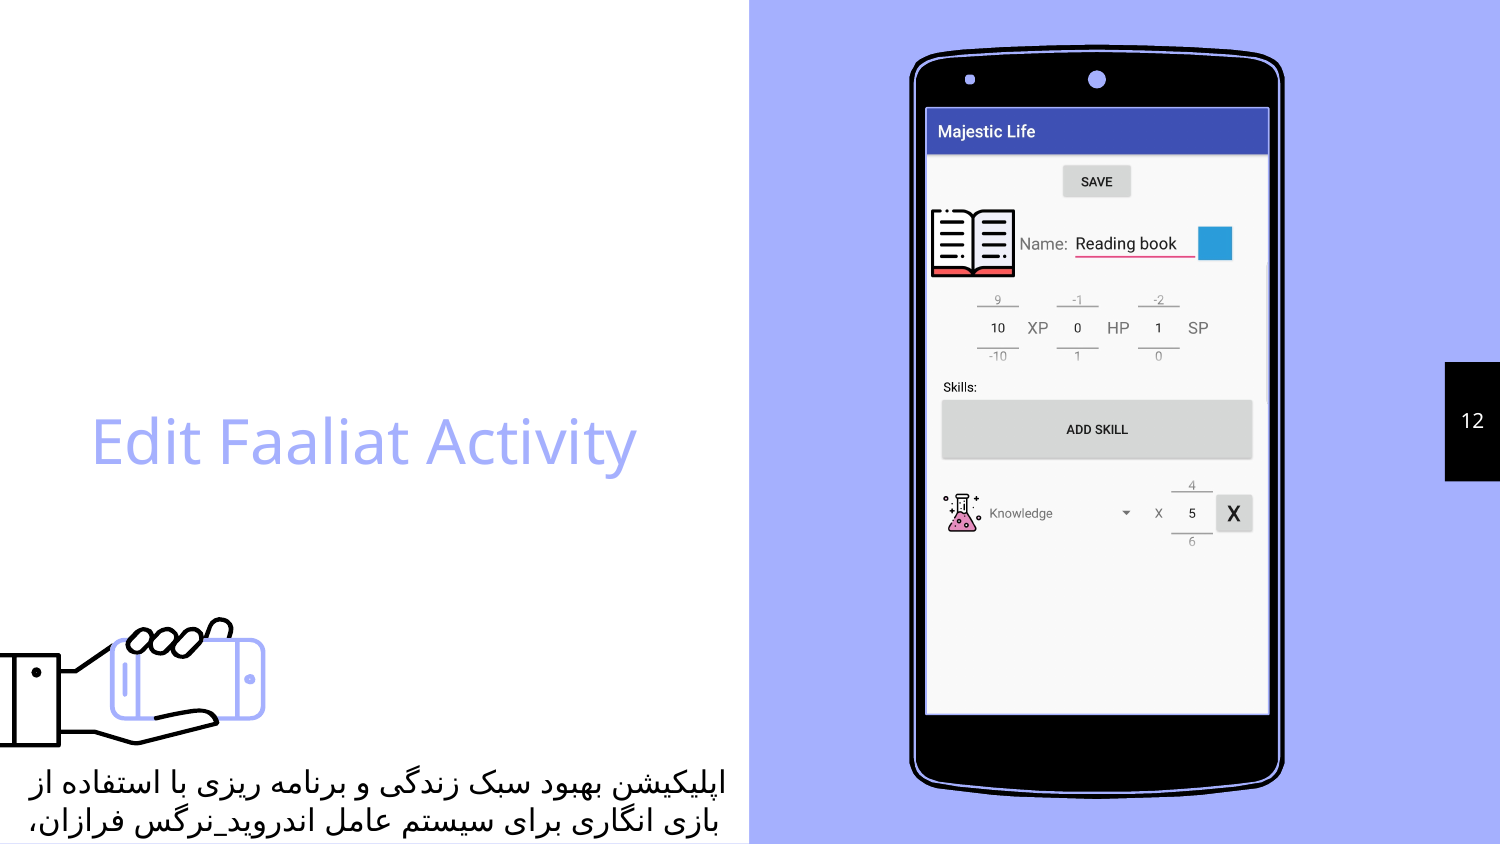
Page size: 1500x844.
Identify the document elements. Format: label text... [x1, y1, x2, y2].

subtitle اپلیکیشن بهبود سبک زندگی و برنامه ریزی با استفاده از بازی انگاری برای سیستم عامل اندروید_نرگس فرازان، زهرا نجمی [148, 747, 750, 844]
picture [925, 106, 1269, 749]
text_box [10, 492, 144, 844]
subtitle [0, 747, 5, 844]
slide_number 12 [1444, 362, 1500, 482]
text_box [908, 43, 1286, 800]
title Edit Faaliat Activity [75, 351, 750, 493]
